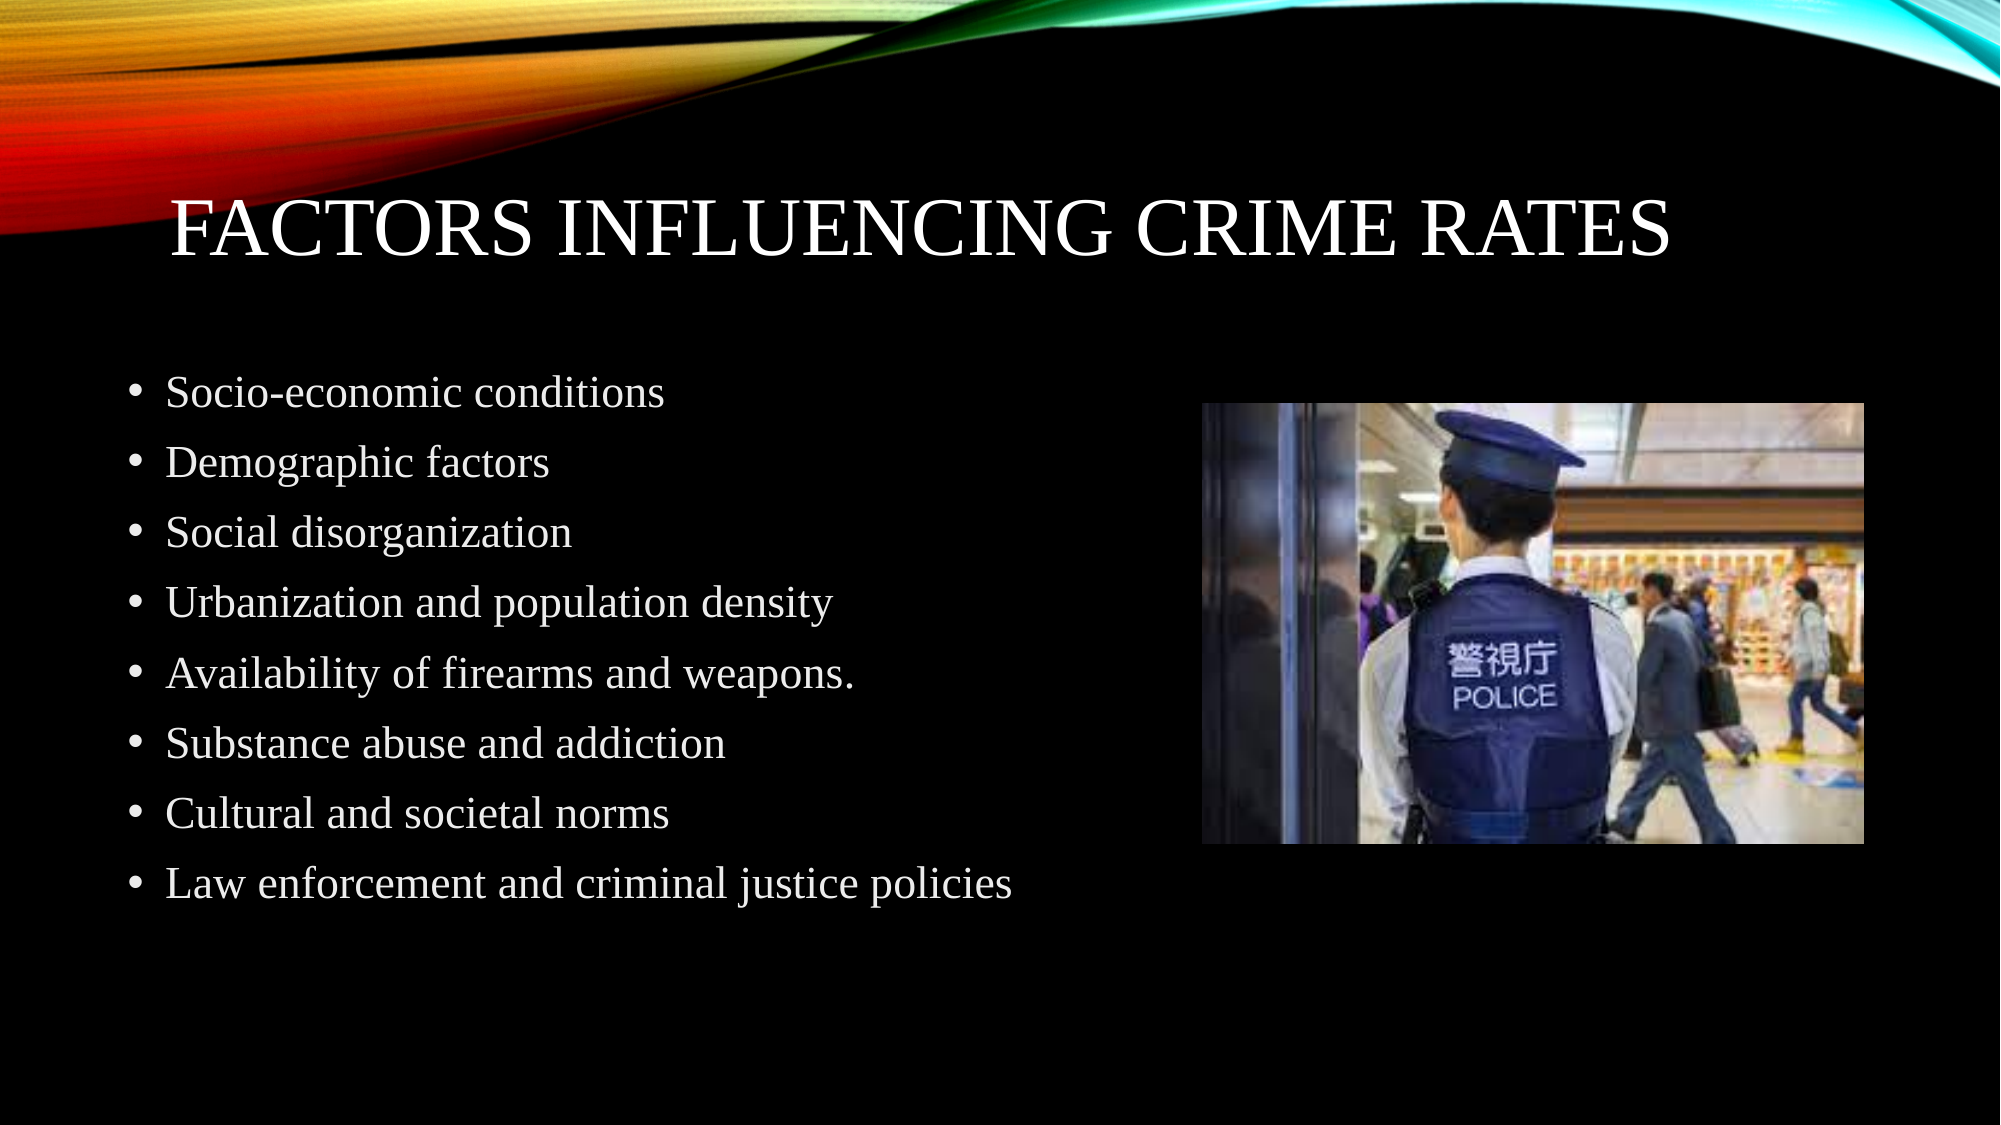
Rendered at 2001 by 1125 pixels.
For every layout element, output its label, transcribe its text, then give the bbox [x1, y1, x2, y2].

picture [1202, 403, 1865, 844]
title Factors influencing crime rates [99, 122, 1690, 335]
list Socio-economic conditions Demographic factors Social disorganization Urbanization and population density Availability of firearms and weapons. Substance abuse and addiction Cultural and societal norms Law enforcement and criminal justice policies [112, 360, 1330, 1021]
picture [0, 0, 2000, 237]
